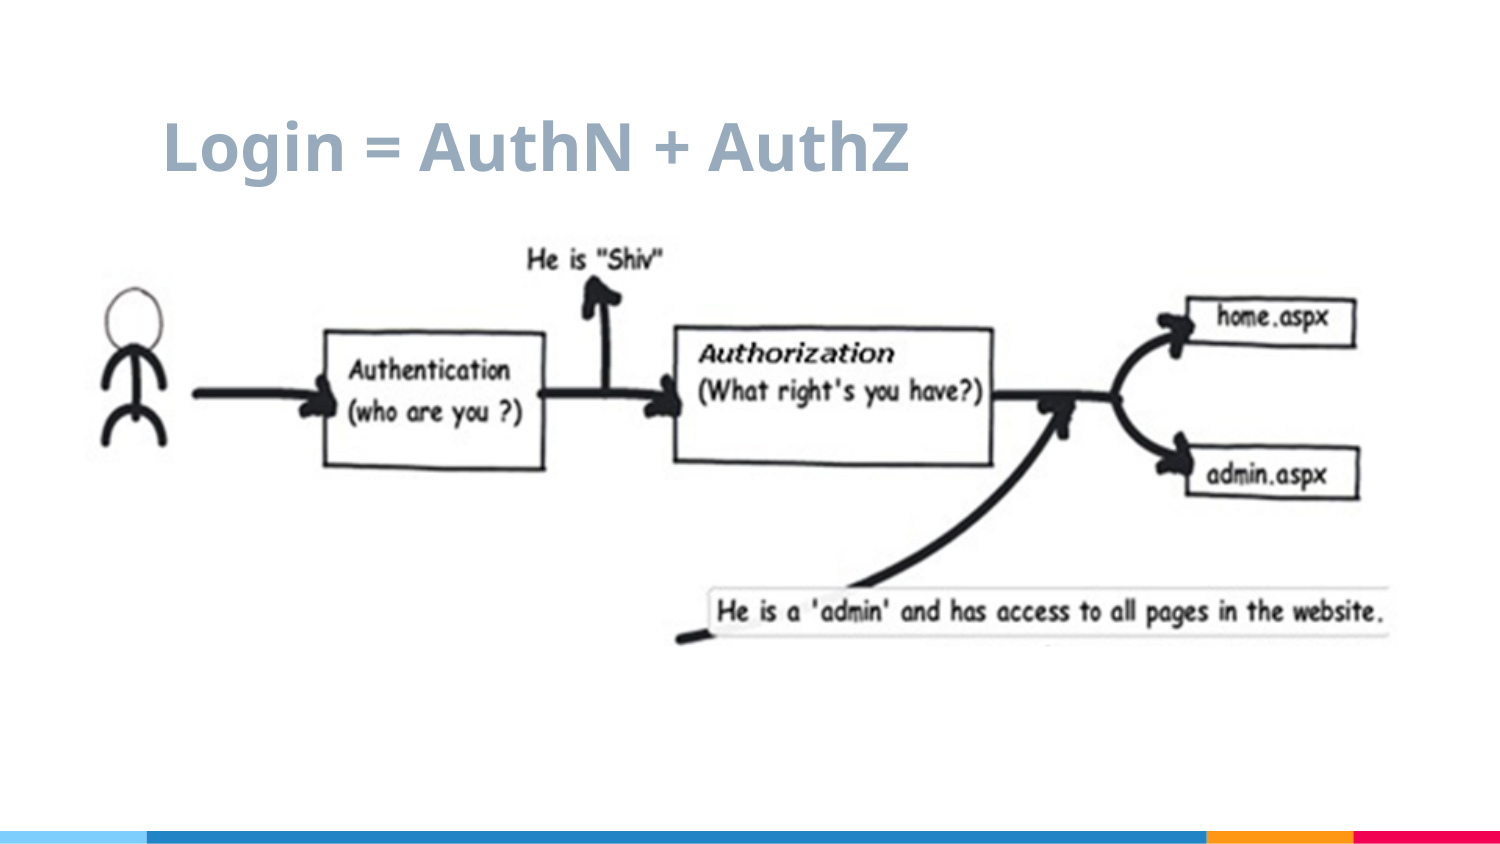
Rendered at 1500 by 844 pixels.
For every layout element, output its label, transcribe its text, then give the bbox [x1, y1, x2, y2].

title Login = AuthN + AuthZ [146, 58, 1207, 200]
picture [68, 221, 1432, 649]
